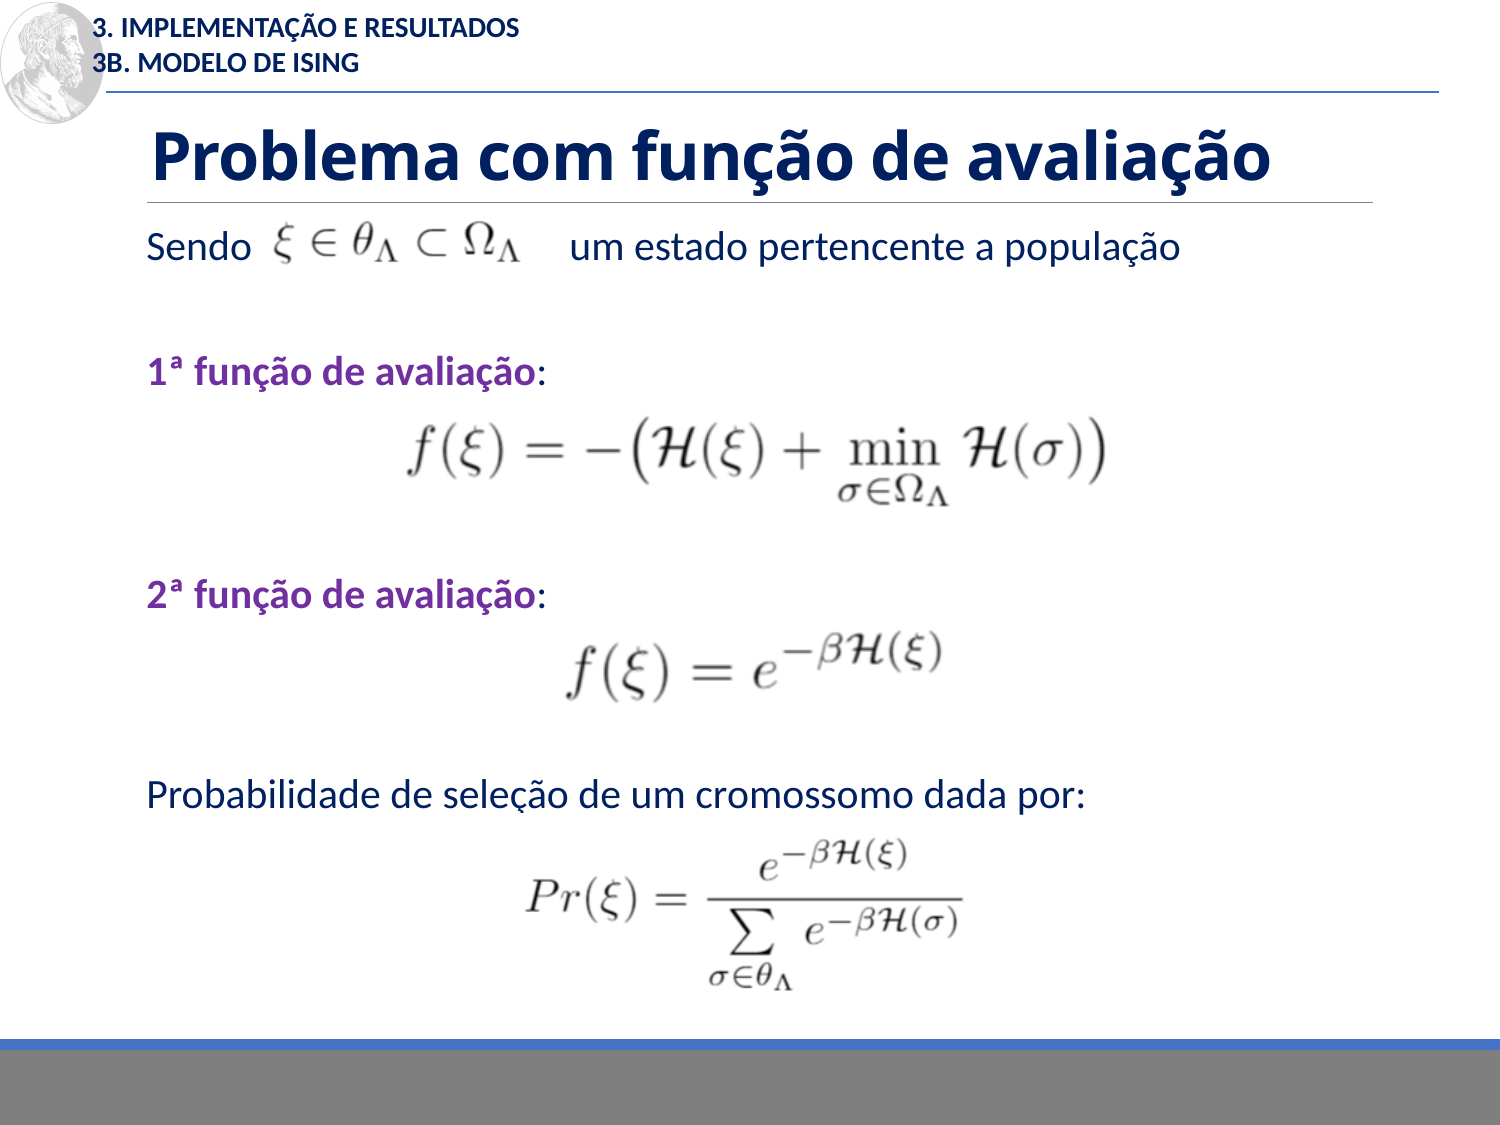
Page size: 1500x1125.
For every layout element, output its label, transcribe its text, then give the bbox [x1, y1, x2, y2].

text_box 3. Implementação e Resultados 3b. Modelo de Ising [78, 2, 534, 85]
picture [385, 396, 1115, 520]
picture [262, 200, 532, 286]
picture [516, 812, 984, 1003]
title Problema com função de avaliação [135, 102, 1373, 202]
picture [546, 598, 954, 725]
list Sendo um estado pertencente a população 1ª função de avaliação: 2ª função de avaliação: Probabilidade de seleção de um cromossomo dada por: [131, 216, 1369, 929]
